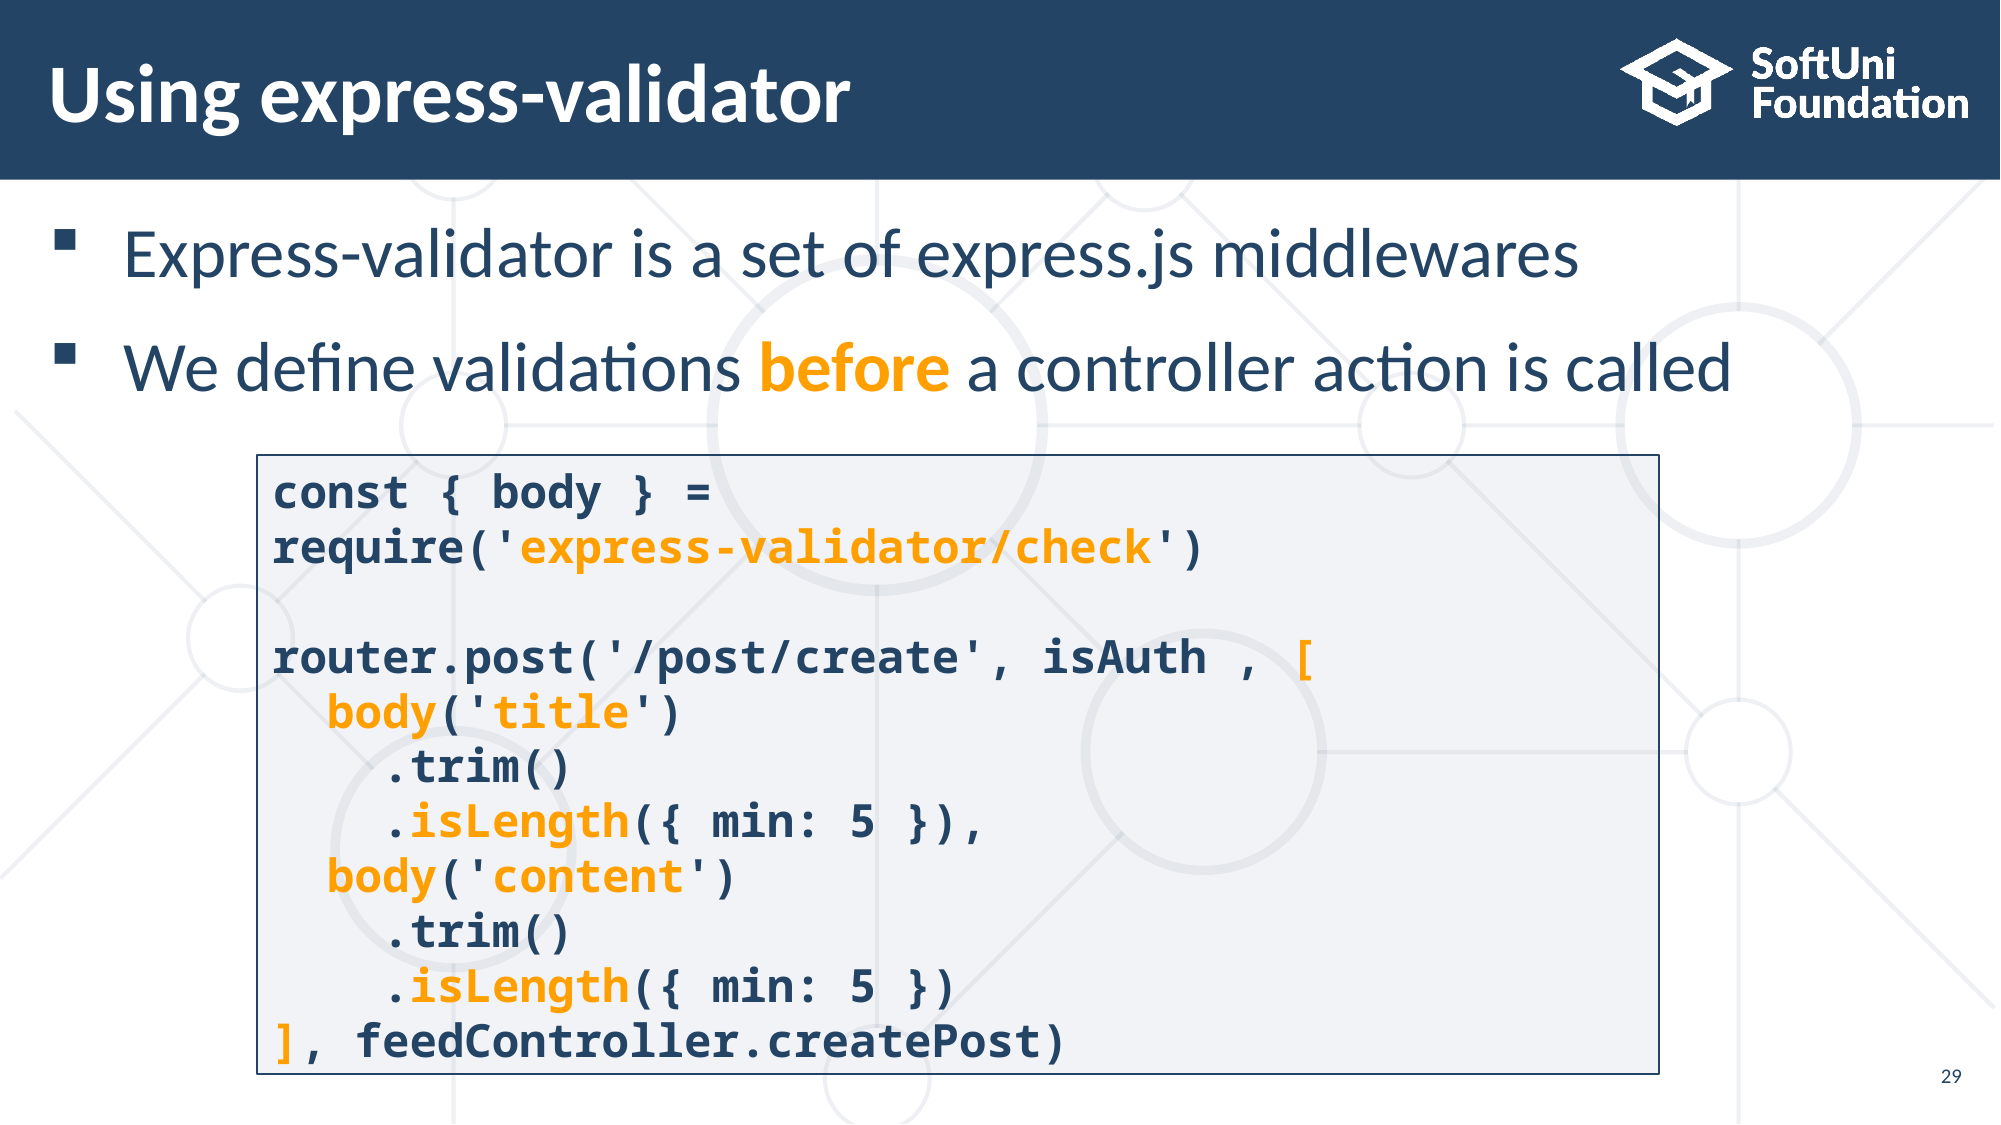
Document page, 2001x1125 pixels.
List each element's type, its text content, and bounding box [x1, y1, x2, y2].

list Express-validator is a set of express.js middlewares We define validations before a controller action is called [31, 196, 1970, 1050]
picture [1619, 38, 1968, 126]
title Using express-validator [31, 16, 1591, 162]
text_box const { body } = require('express-validator/check') router.post('/post/create', isAuth , [ body('title') .trim() .isLength({ min: 5 }), body('content') .trim() .isLength({ min: 5 }) ], feedController.createPost) [257, 454, 1660, 1075]
slide_number 29 [1897, 1049, 1968, 1101]
